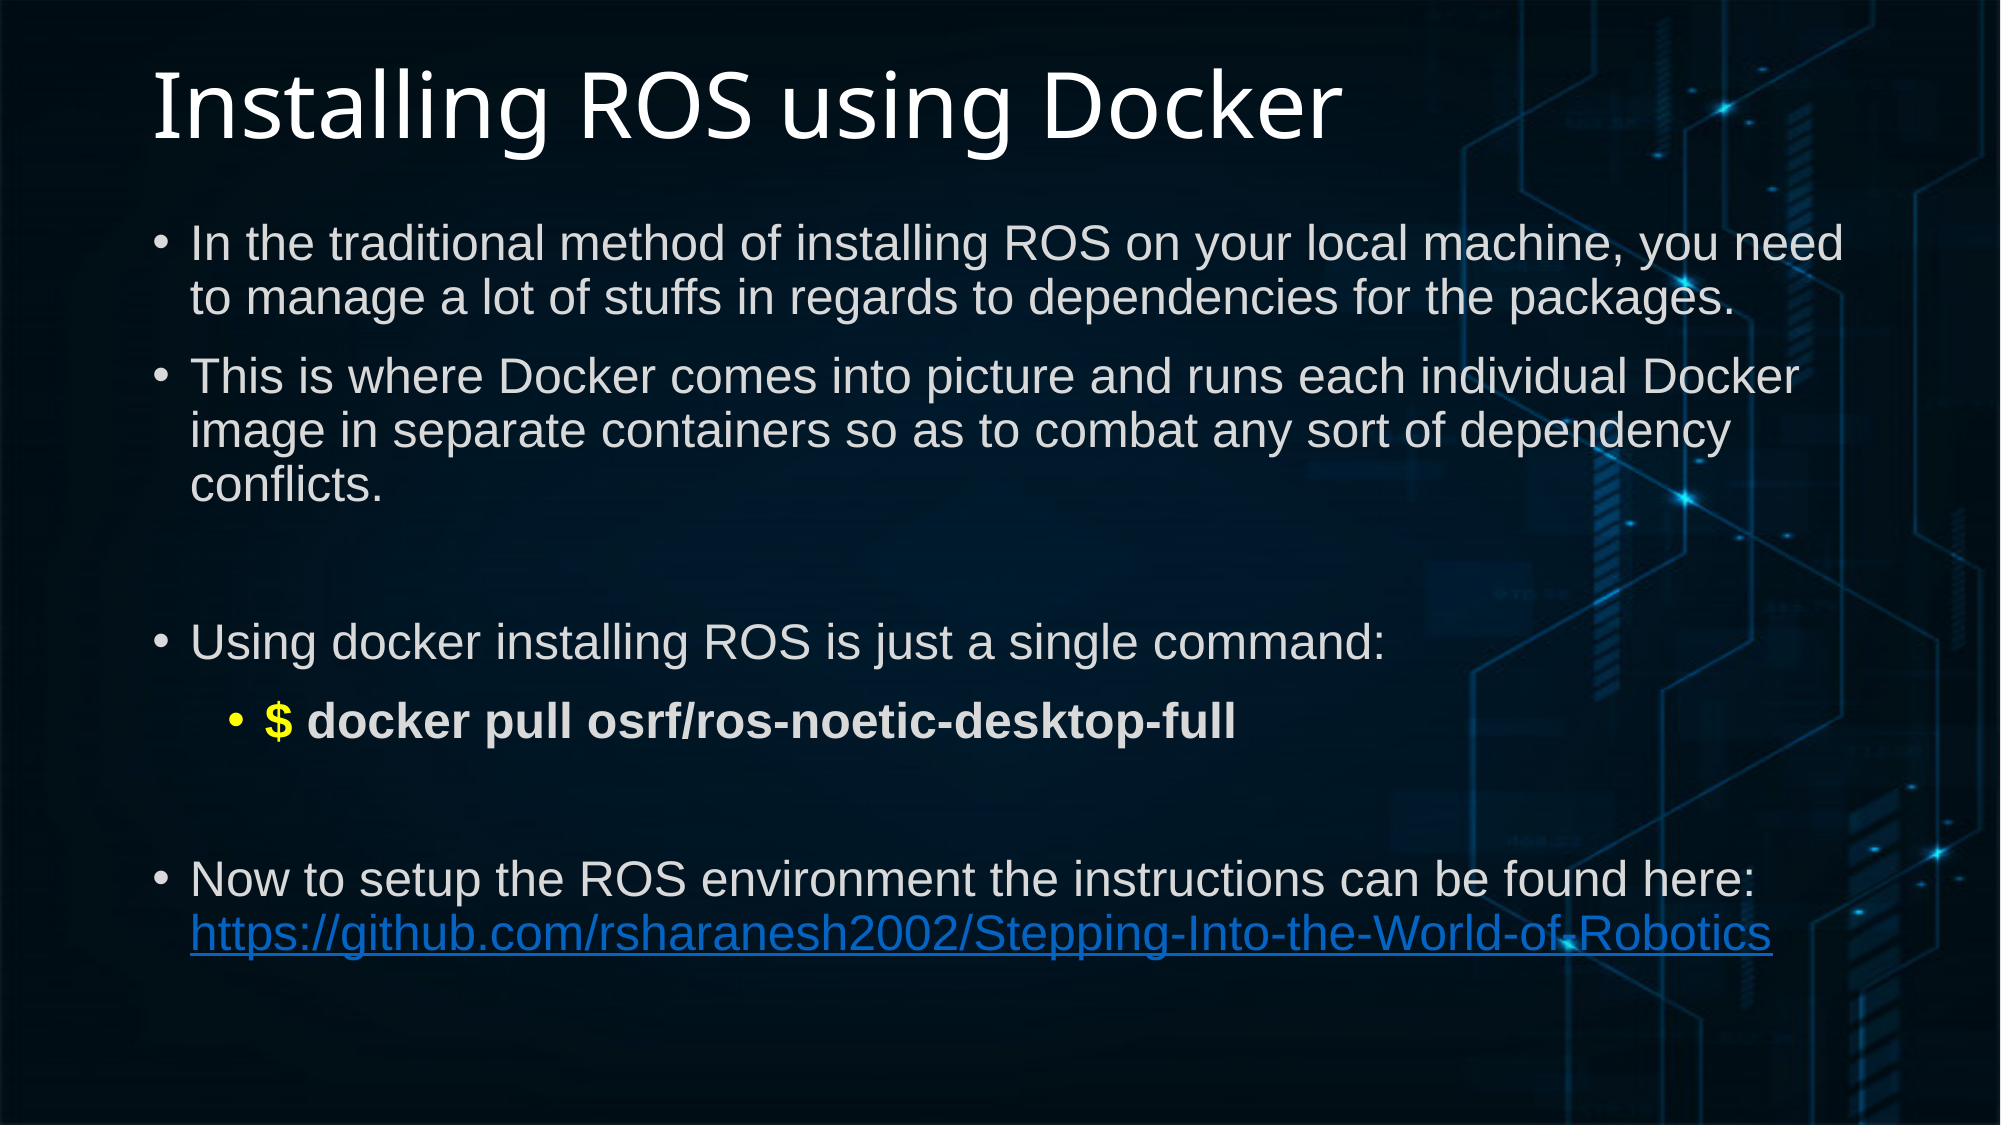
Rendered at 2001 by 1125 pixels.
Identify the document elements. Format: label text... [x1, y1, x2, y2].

picture [0, 0, 2001, 1125]
title Installing ROS using Docker [137, 33, 1863, 184]
list In the traditional method of installing ROS on your local machine, you need to manage a lot of stuffs in regards to dependencies for the packages. This is where Docker comes into picture and runs each individual Docker image in separate containers so as to combat any sort of dependency conflicts. Using docker installing ROS is just a single command: $ docker pull osrf/ros-noetic-desktop-full Now to setup the ROS environment the instructions can be found here: https://github.com/rsharanesh2002/Stepping-Into-the-World-of-Robotics [137, 209, 1863, 1068]
